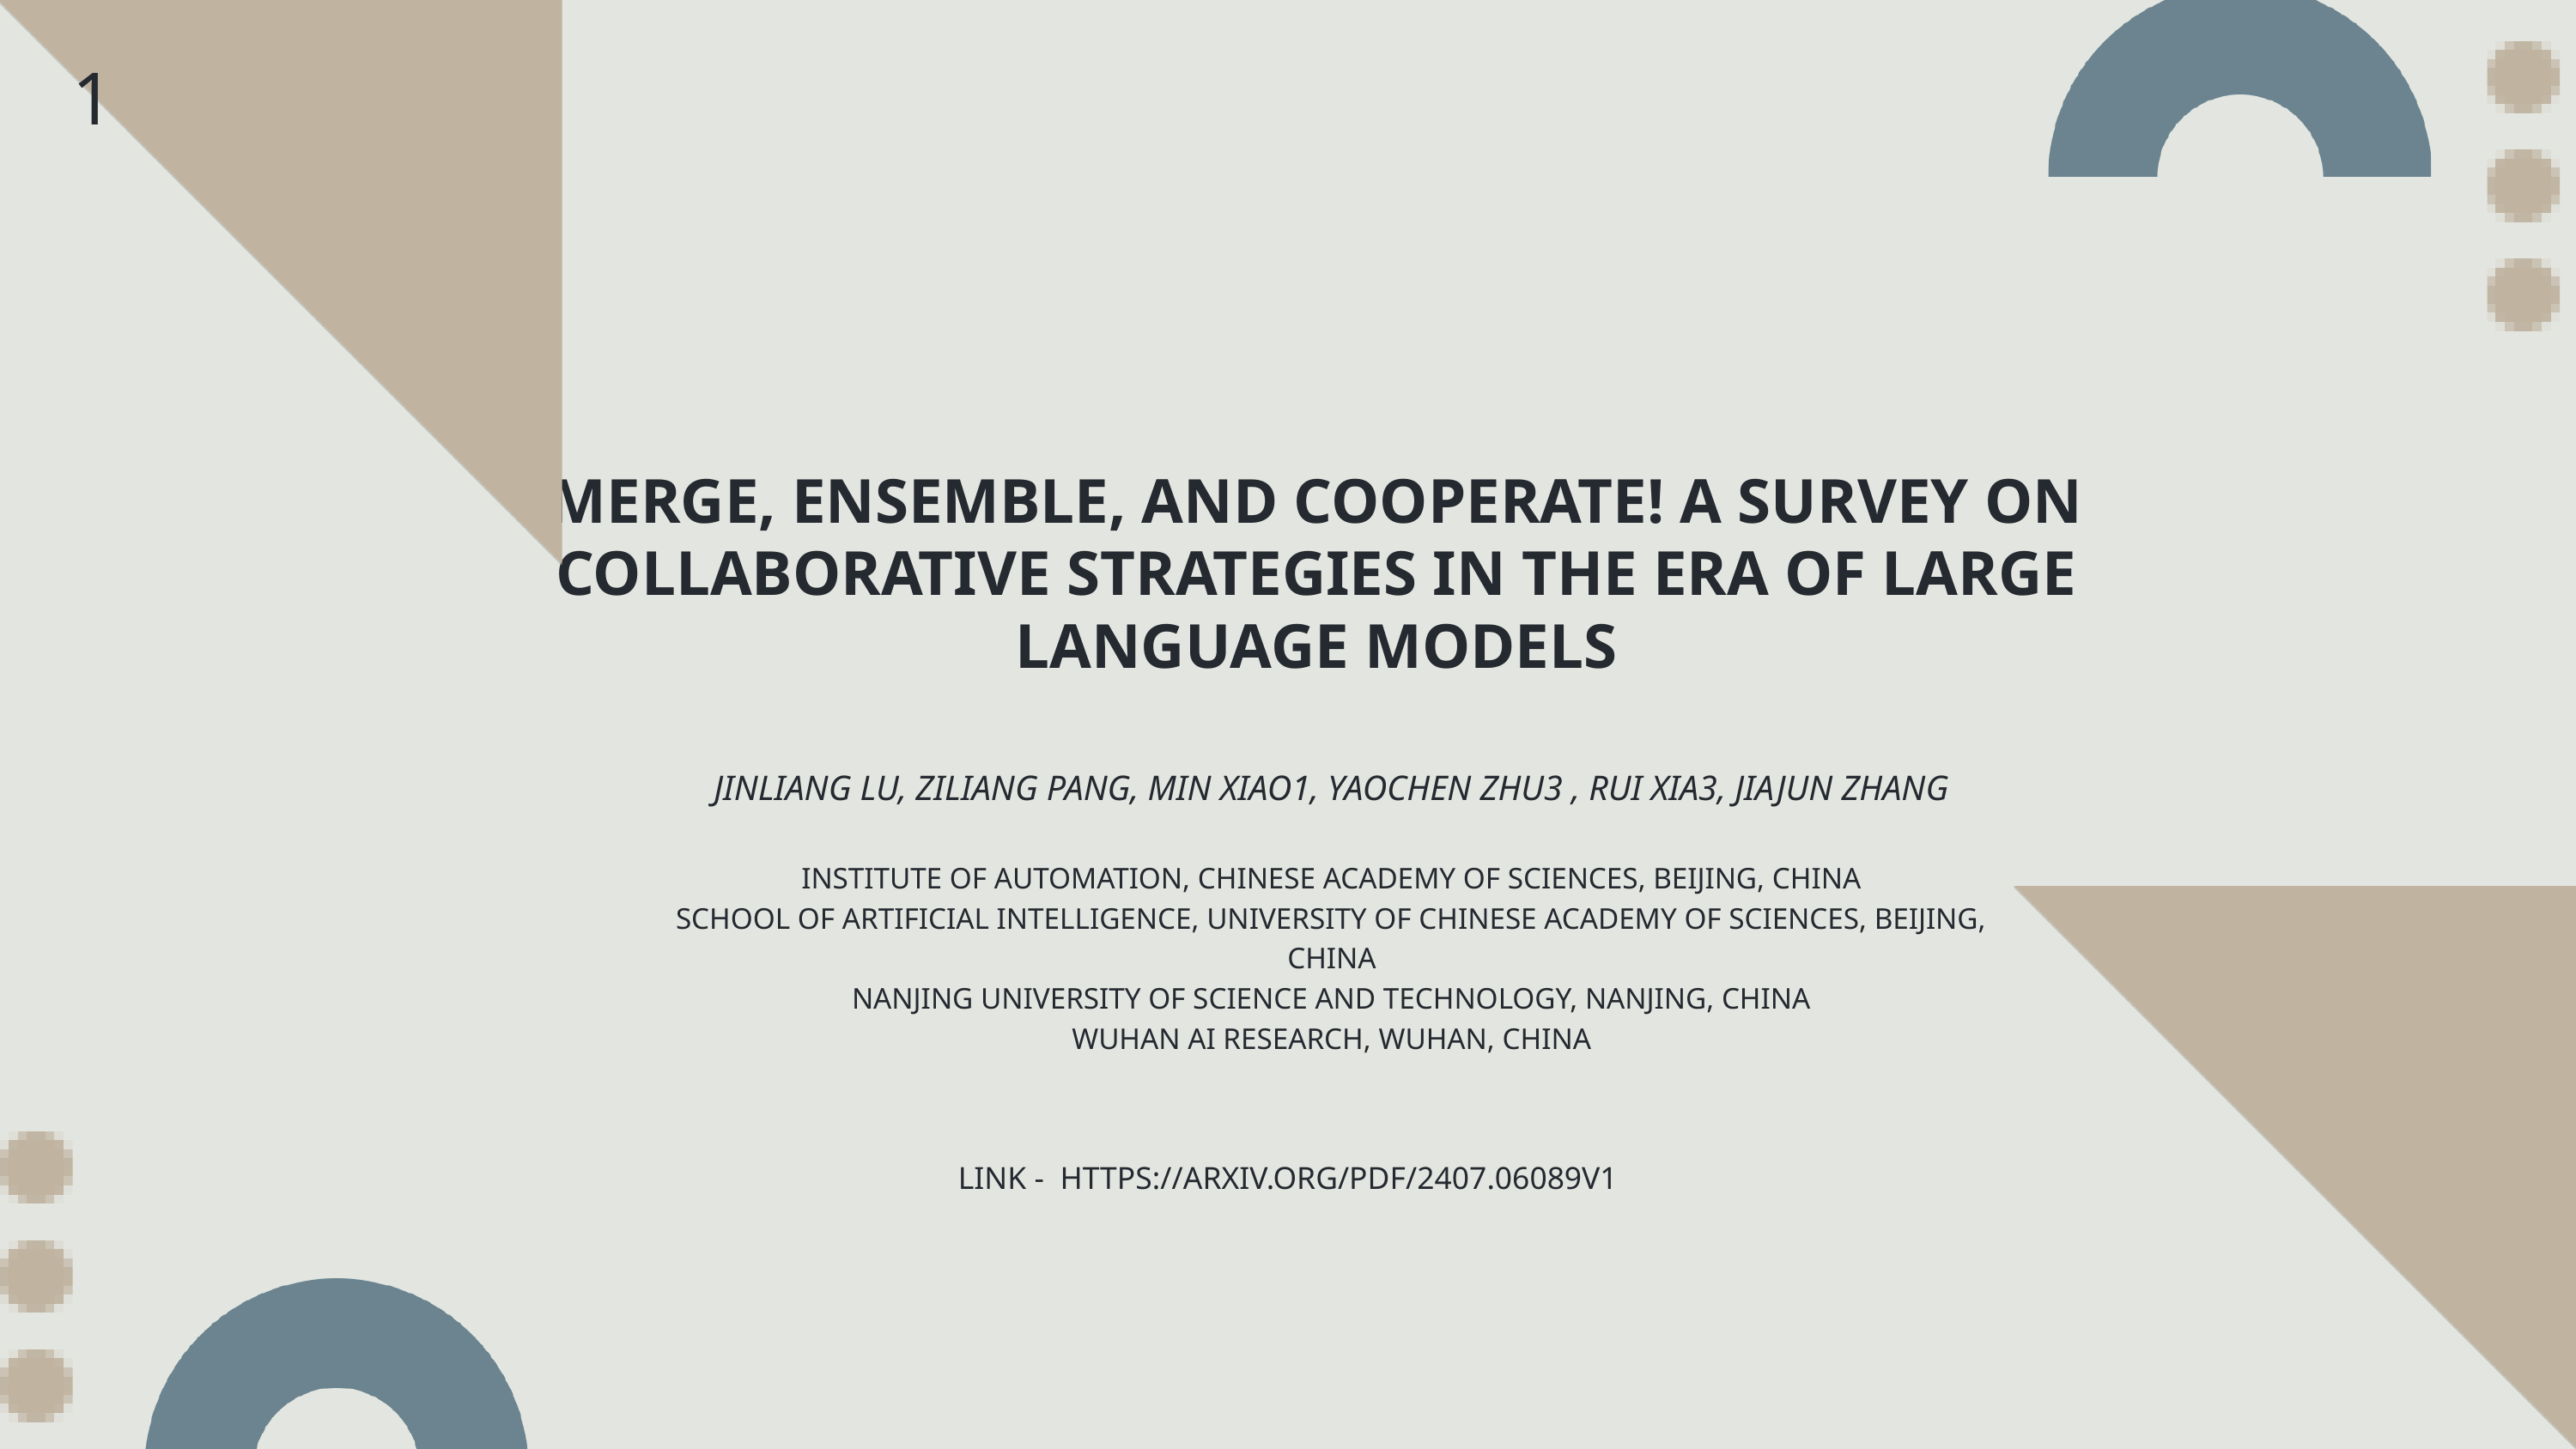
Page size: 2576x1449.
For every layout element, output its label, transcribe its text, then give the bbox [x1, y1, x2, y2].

text_box MERGE, ENSEMBLE, AND COOPERATE! A SURVEY ON COLLABORATIVE STRATEGIES IN THE ERA OF LARGE LANGUAGE MODELS [392, 463, 2240, 681]
text_box LINK - HTTPS://ARXIV.ORG/PDF/2407.06089V1 [952, 1153, 1624, 1196]
text_box [2048, 0, 2432, 177]
text_box [0, 0, 562, 565]
text_box [2487, 41, 2561, 331]
text_box 1 [72, 0, 106, 140]
text_box [144, 1278, 528, 1449]
text_box JINLIANG LU, ZILIANG PANG, MIN XIAO1, YAOCHEN ZHU3 , RUI XIA3, JIAJUN ZHANG INSTITUTE OF AUTOMATION, CHINESE ACADEMY OF SCIENCES, BEIJING, CHINA SCHOOL OF ARTIFICIAL INTELLIGENCE, UNIVERSITY OF CHINESE ACADEMY OF SCIENCES, BEIJING, CHINA NANJING UNIVERSITY OF SCIENCE AND TECHNOLOGY, NANJING, CHINA WUHAN AI RESEARCH, WUHAN, CHINA [640, 759, 2024, 1055]
text_box [2014, 886, 2576, 1449]
text_box [0, 1131, 73, 1422]
